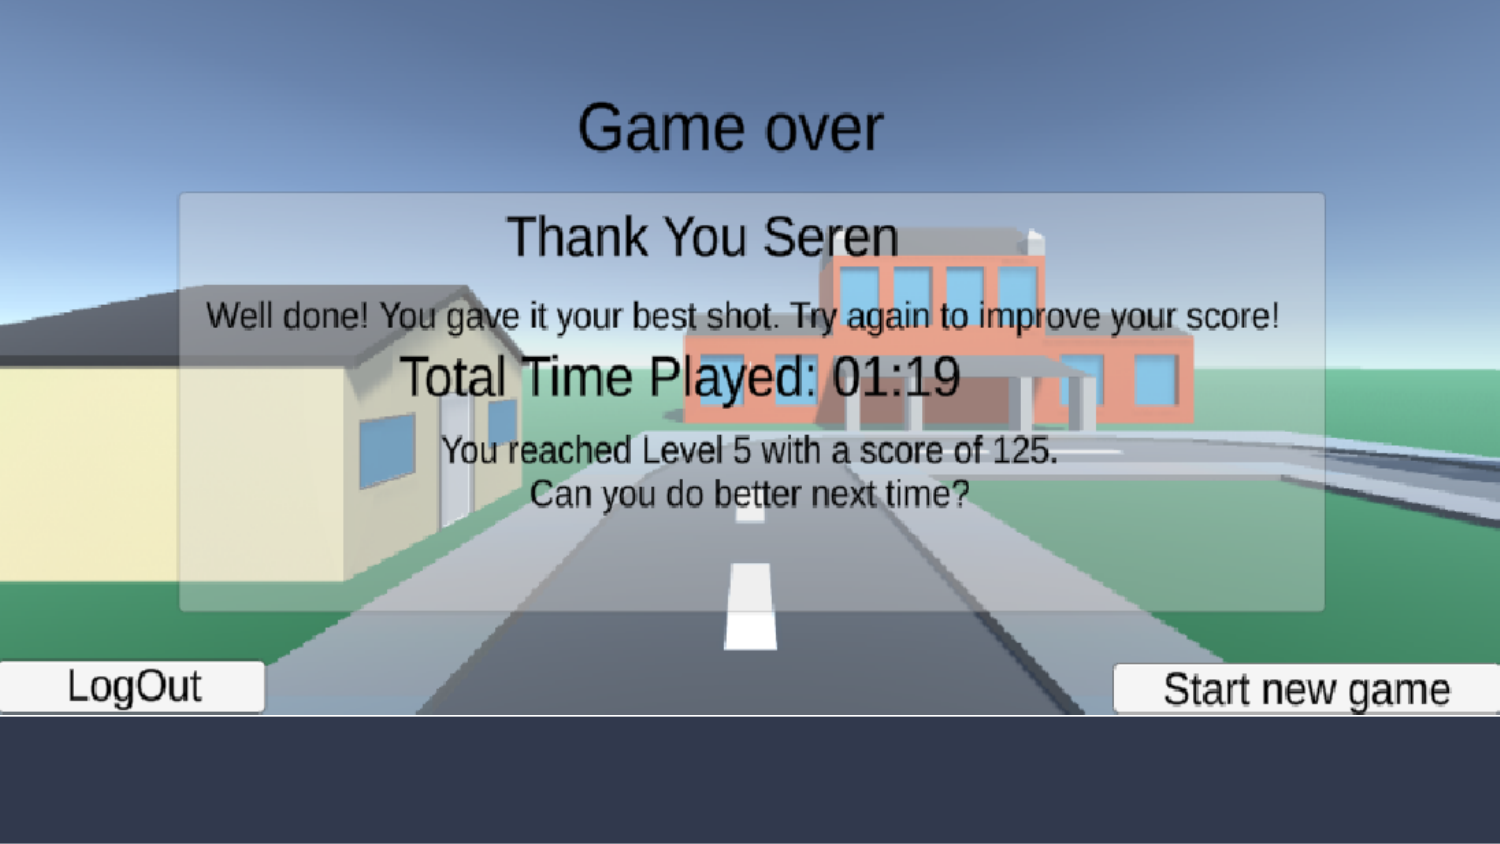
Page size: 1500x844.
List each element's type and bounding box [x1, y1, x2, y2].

picture [0, 0, 1500, 716]
